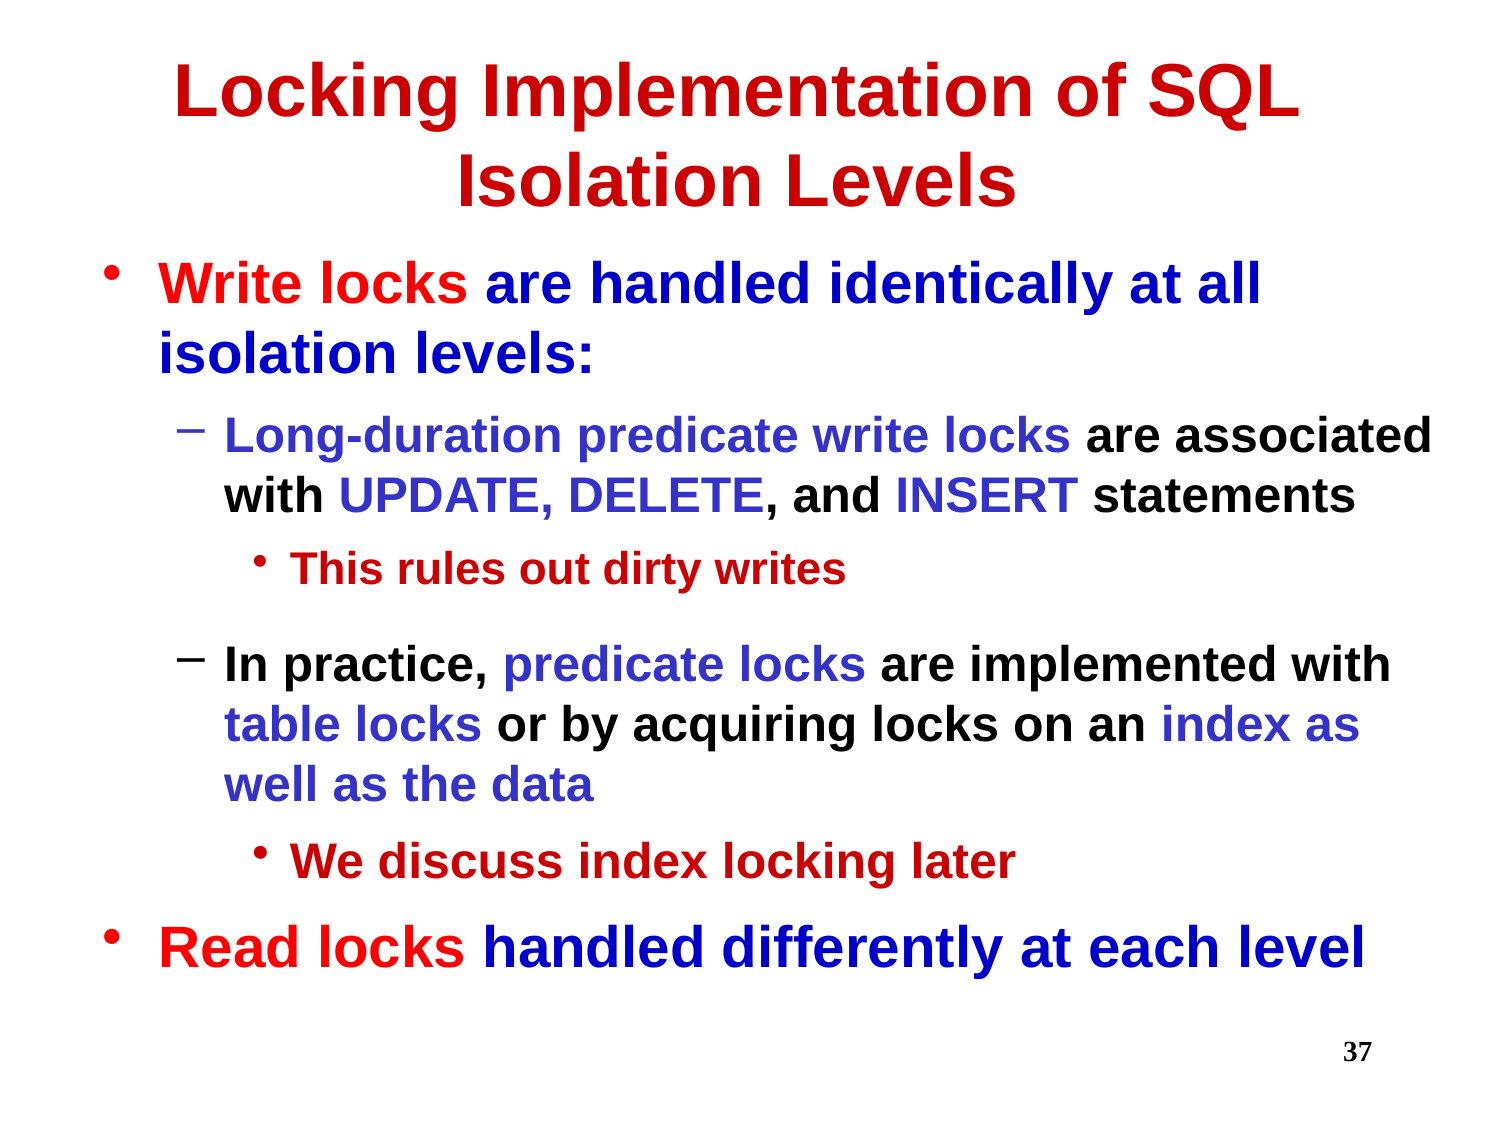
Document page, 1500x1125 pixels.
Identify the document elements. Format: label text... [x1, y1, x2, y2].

list Write locks are handled identically at all isolation levels: Long-duration predicate write locks are associated with UPDATE, DELETE, and INSERT statements This rules out dirty writes In practice, predicate locks are implemented with table locks or by acquiring locks on an index as well as the data We discuss index locking later Read locks handled differently at each level [87, 237, 1463, 987]
title Locking Implementation of SQL Isolation Levels [99, 37, 1376, 226]
text_box [1074, 1024, 1388, 1100]
